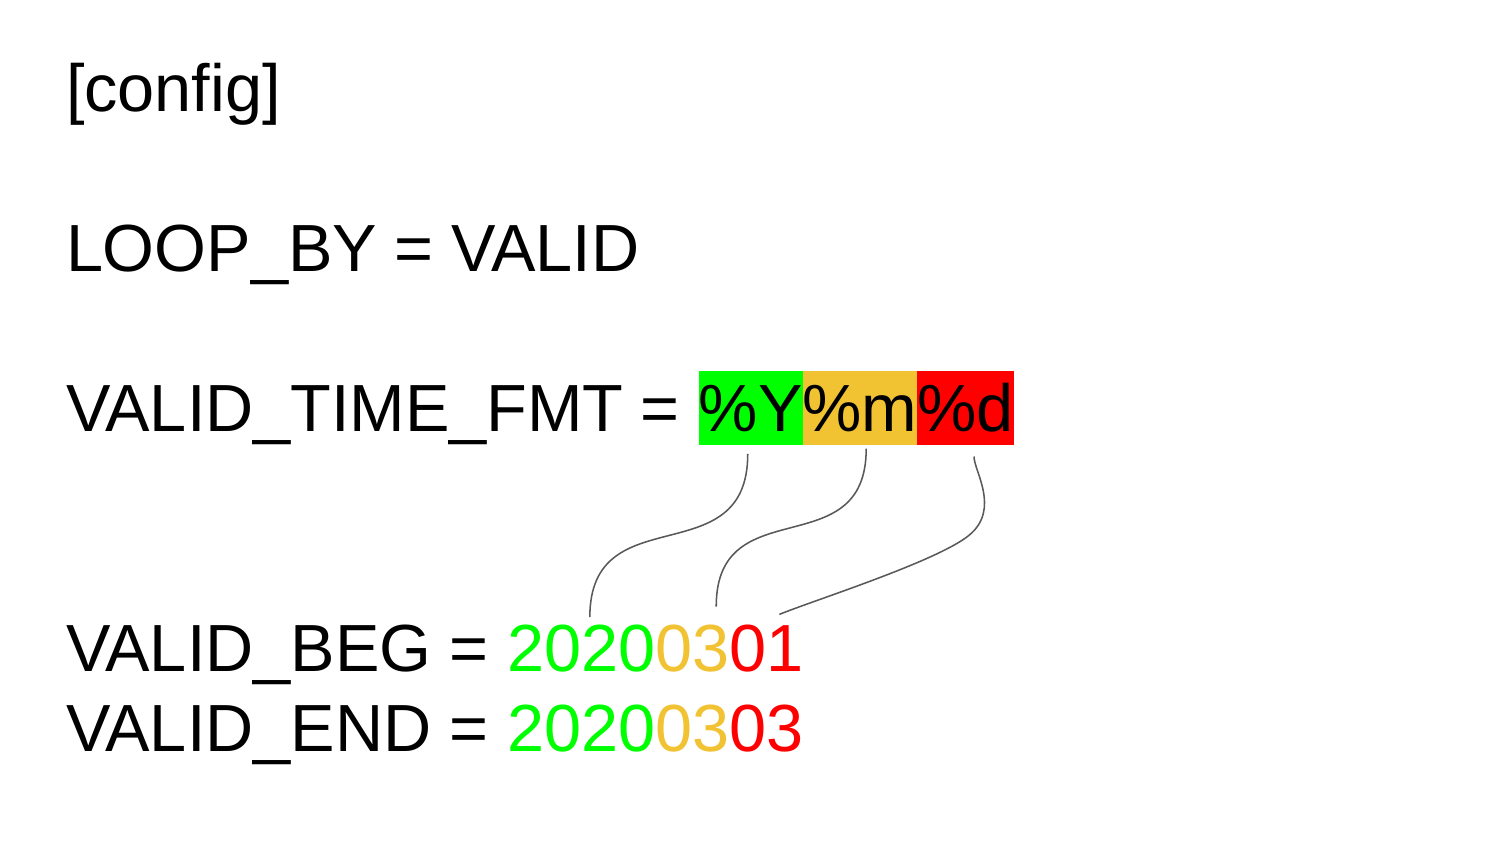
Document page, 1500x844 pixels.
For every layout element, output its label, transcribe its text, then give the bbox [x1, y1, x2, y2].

text_box [874, 456, 985, 580]
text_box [711, 452, 871, 603]
title [config] LOOP_BY = VALID VALID_TIME_FMT = %Y%m%d VALID_BEG = 20200301 VALID_END = 20200303 [51, 0, 1449, 780]
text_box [587, 456, 751, 615]
text_box [779, 610, 791, 615]
